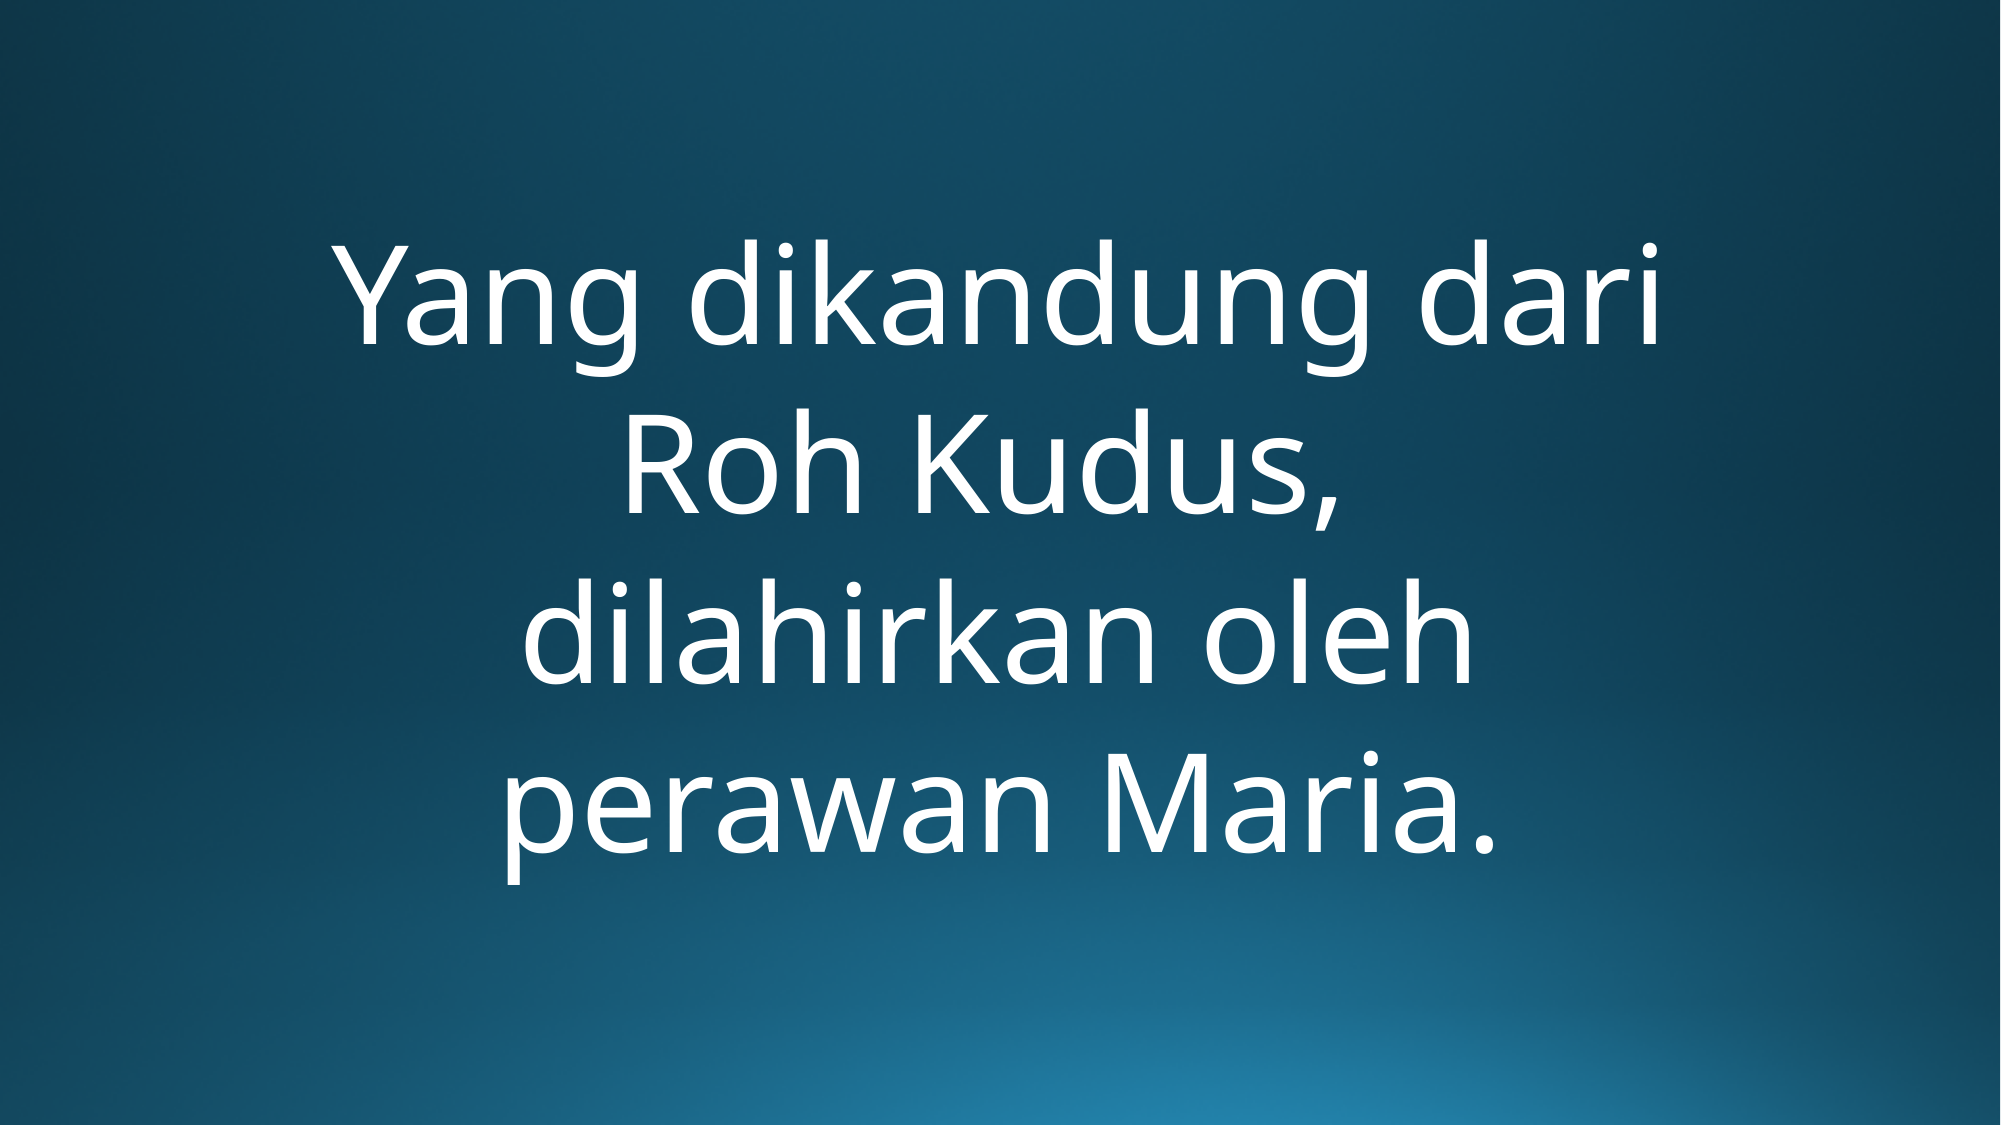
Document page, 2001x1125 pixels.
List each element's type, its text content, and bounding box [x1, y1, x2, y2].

list Yang dikandung dari Roh Kudus, dilahirkan oleh perawan Maria. [0, 218, 2000, 907]
picture [0, 0, 2001, 1125]
